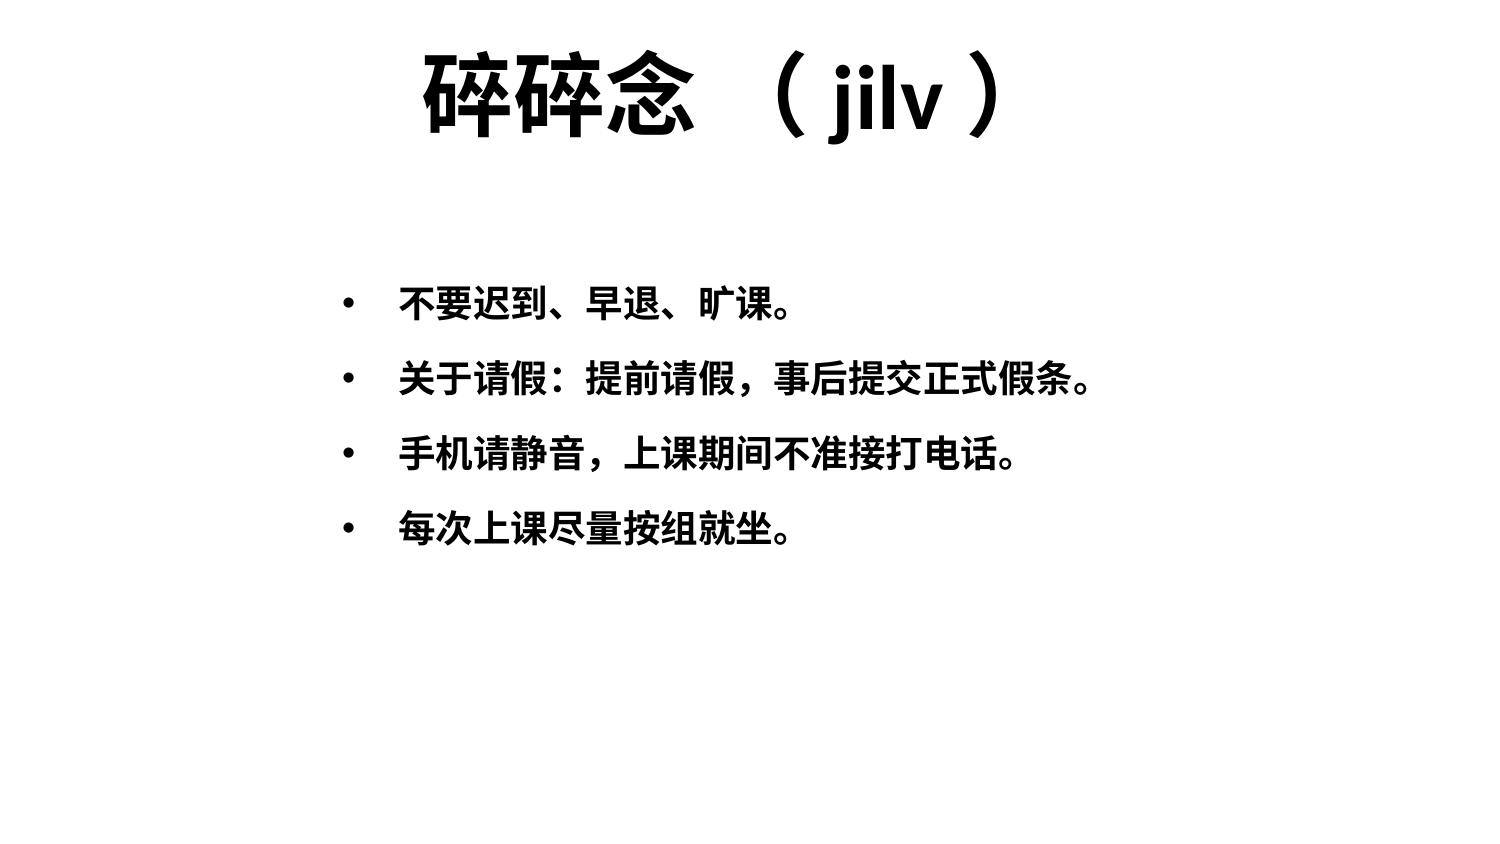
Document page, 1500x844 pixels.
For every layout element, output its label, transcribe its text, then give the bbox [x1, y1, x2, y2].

title 碎碎念 （jilv） [74, 33, 1426, 175]
list 不要迟到、早退、旷课。 关于请假：提前请假，事后提交正式假条。 手机请静音，上课期间不准接打电话。 每次上课尽量按组就坐。 [333, 253, 1180, 613]
